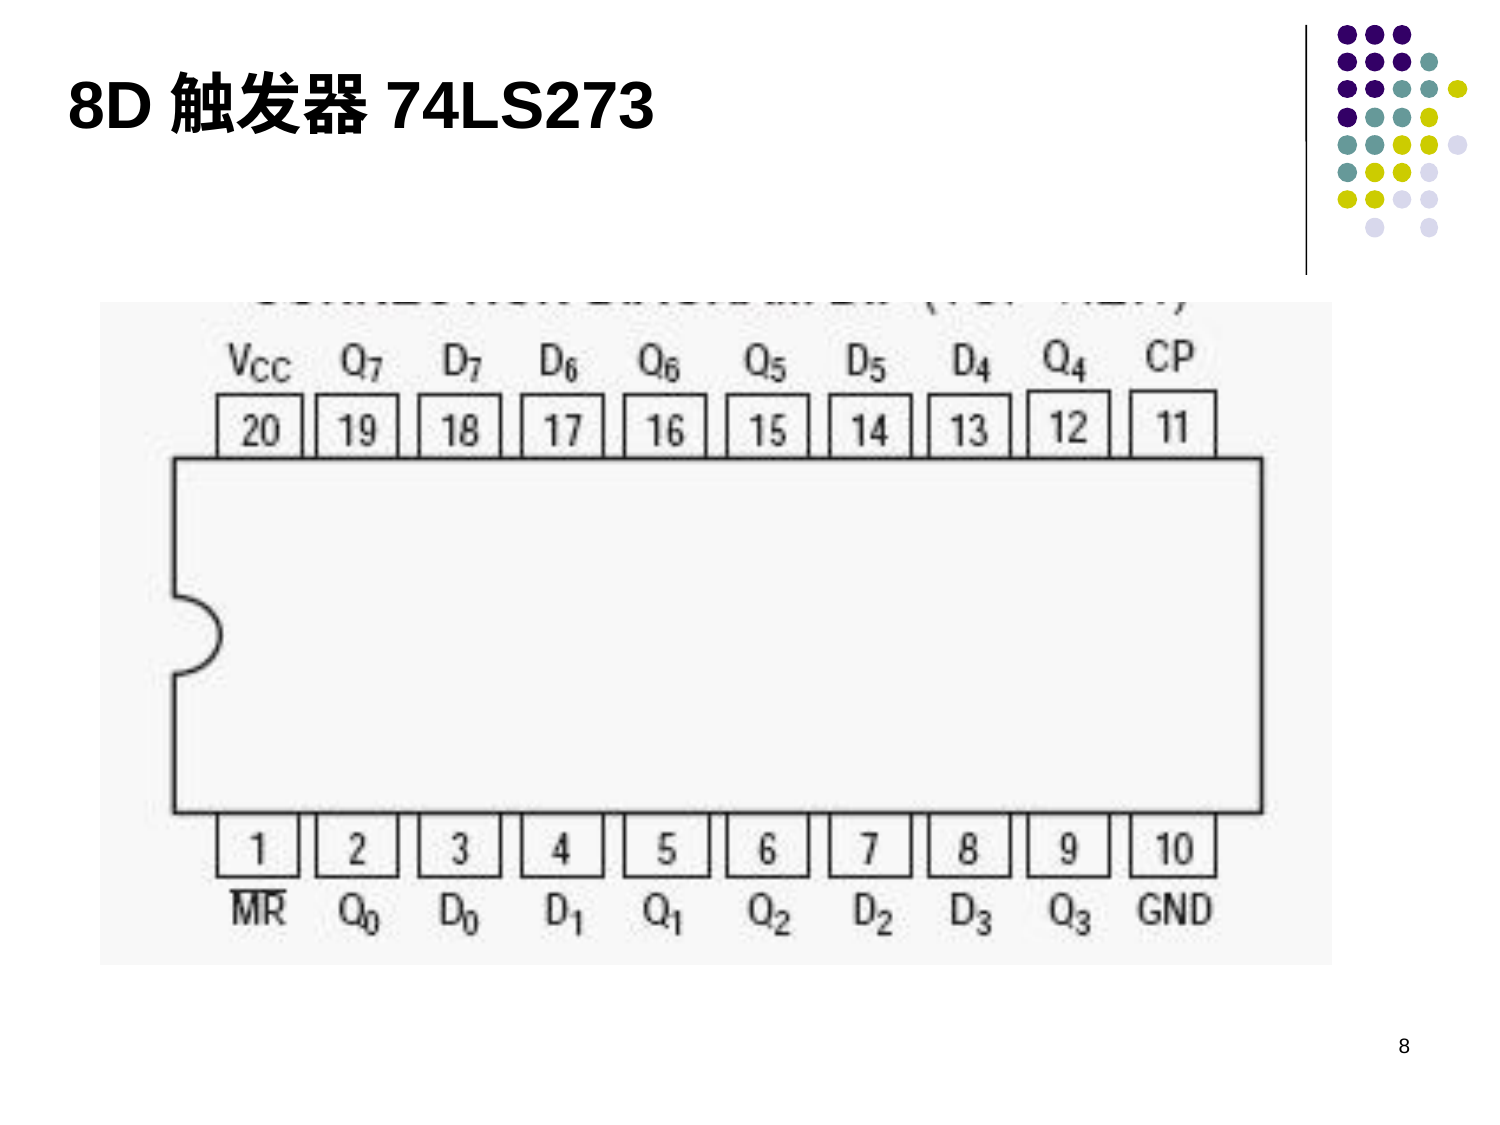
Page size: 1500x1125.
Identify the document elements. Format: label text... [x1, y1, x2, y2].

text_box 8D触发器74LS273 [53, 54, 1294, 150]
slide_number 8 [1074, 1024, 1426, 1101]
picture [99, 302, 1332, 965]
